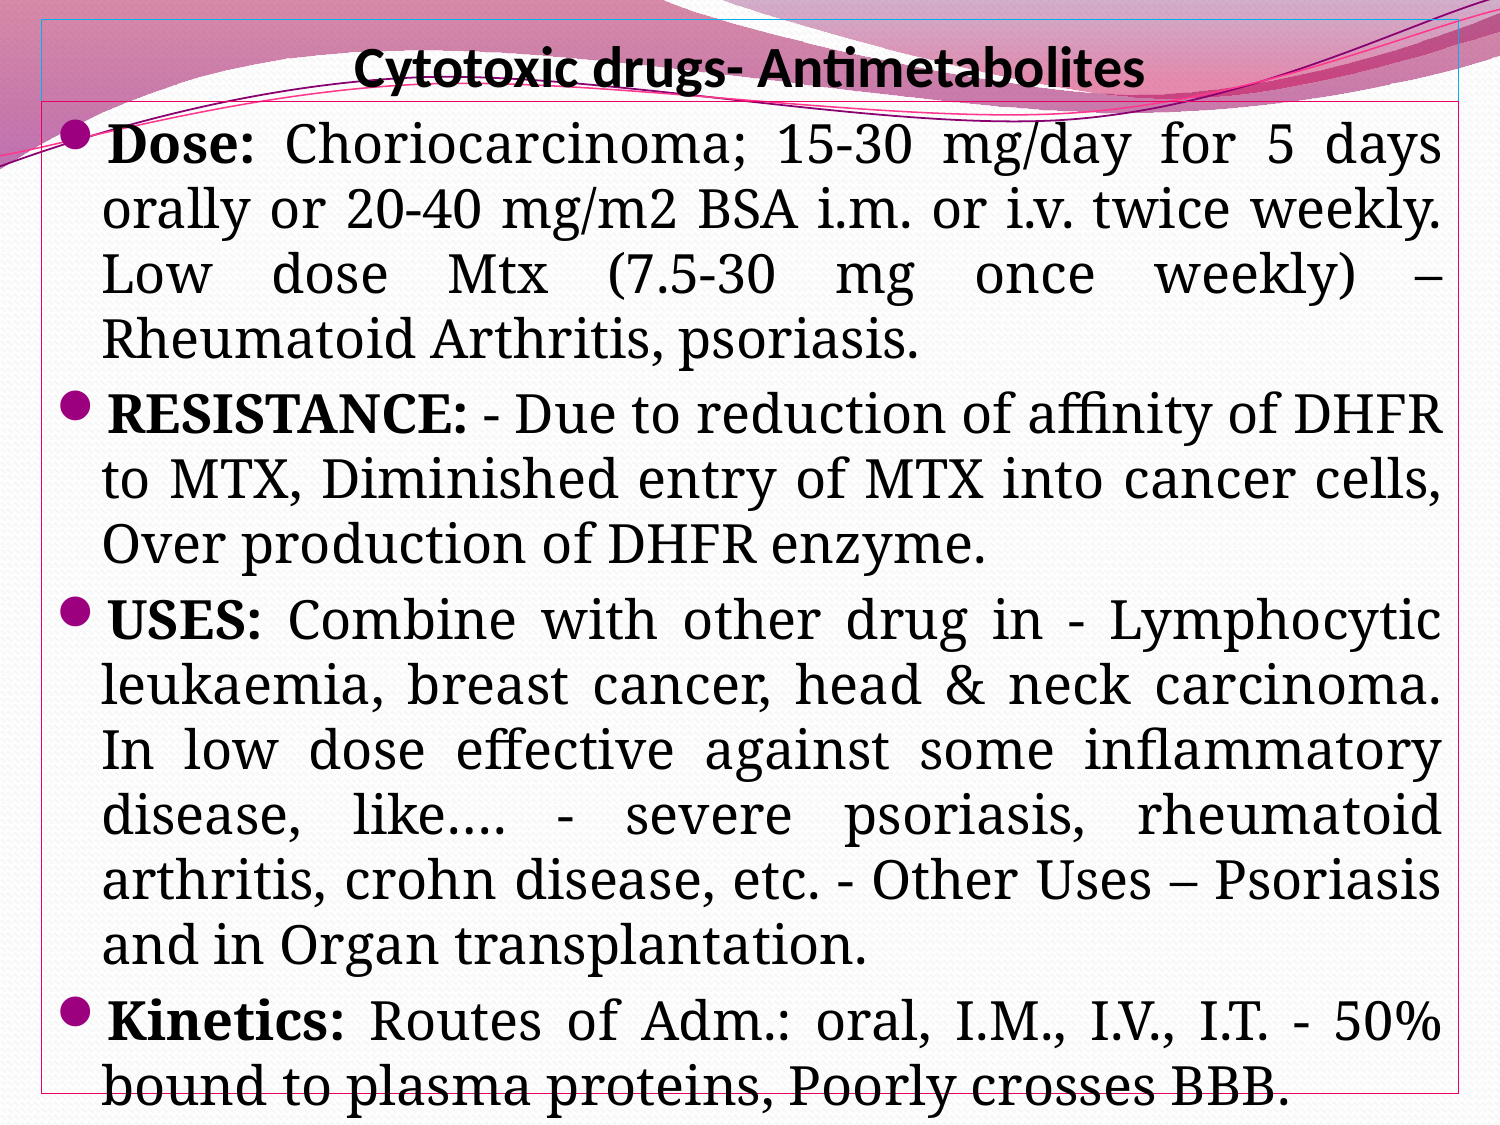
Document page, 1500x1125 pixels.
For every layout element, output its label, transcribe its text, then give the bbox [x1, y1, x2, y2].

title Cytotoxic drugs- Antimetabolites [41, 19, 1459, 101]
list Dose: Choriocarcinoma; 15-30 mg/day for 5 days orally or 20-40 mg/m2 BSA i.m. or i.v. twice weekly. Low dose Mtx (7.5-30 mg once weekly) – Rheumatoid Arthritis, psoriasis. RESISTANCE: - Due to reduction of affinity of DHFR to MTX, Diminished entry of MTX into cancer cells, Over production of DHFR enzyme. USES: Combine with other drug in - Lymphocytic leukaemia, breast cancer, head & neck carcinoma. In low dose effective against some inflammatory disease, like…. - severe psoriasis, rheumatoid arthritis, crohn disease, etc. - Other Uses – Psoriasis and in Organ transplantation. Kinetics: Routes of Adm.: oral, I.M., I.V., I.T. - 50% bound to plasma proteins, Poorly crosses BBB. [41, 101, 1459, 1094]
